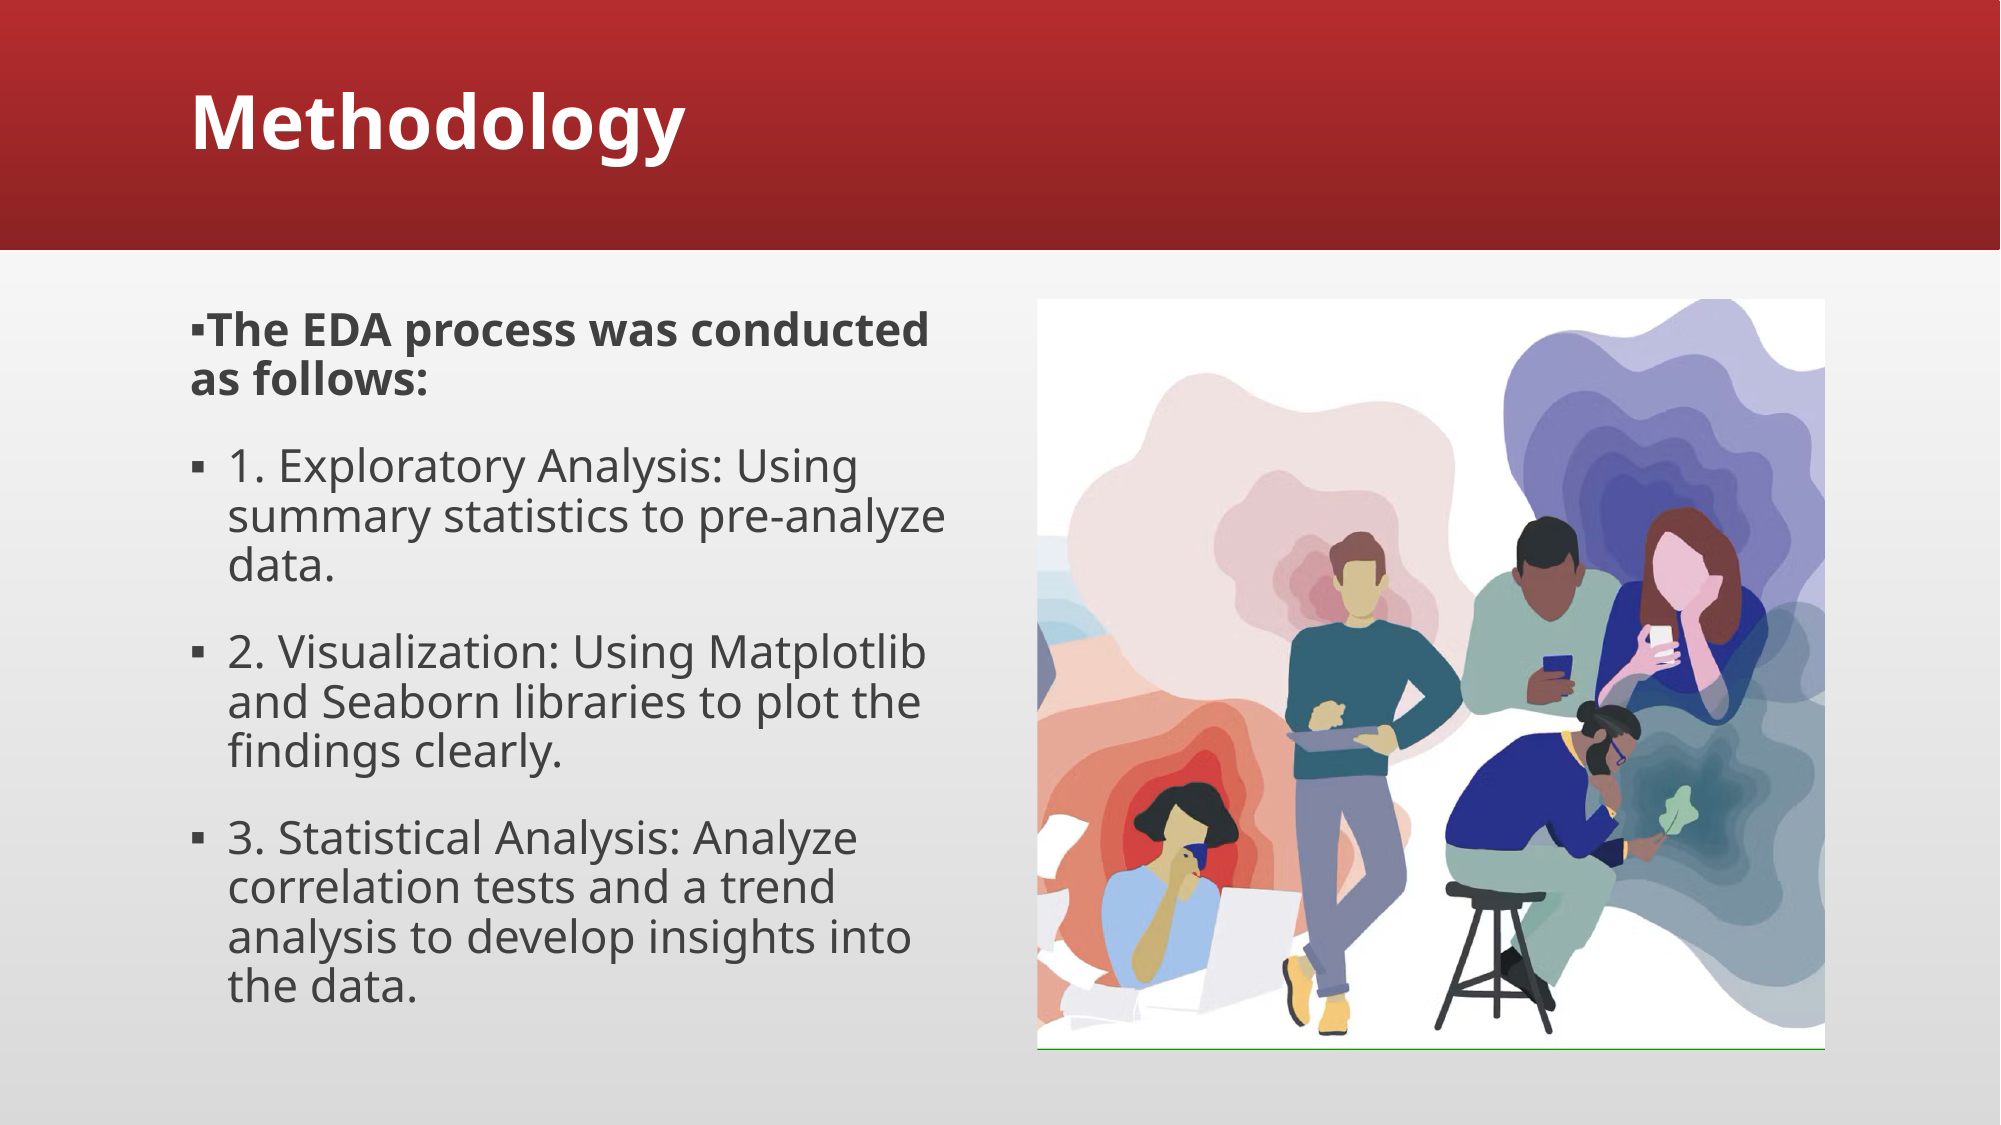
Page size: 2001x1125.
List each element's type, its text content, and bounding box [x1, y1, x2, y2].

picture [1037, 299, 1825, 1050]
list The EDA process was conducted as follows: 1. Exploratory Analysis: Using summary statistics to pre-analyze data. 2. Visualization: Using Matplotlib and Seaborn libraries to plot the findings clearly. 3. Statistical Analysis: Analyze correlation tests and a trend analysis to develop insights into the data. [174, 299, 963, 1050]
title Methodology [174, 16, 1825, 234]
